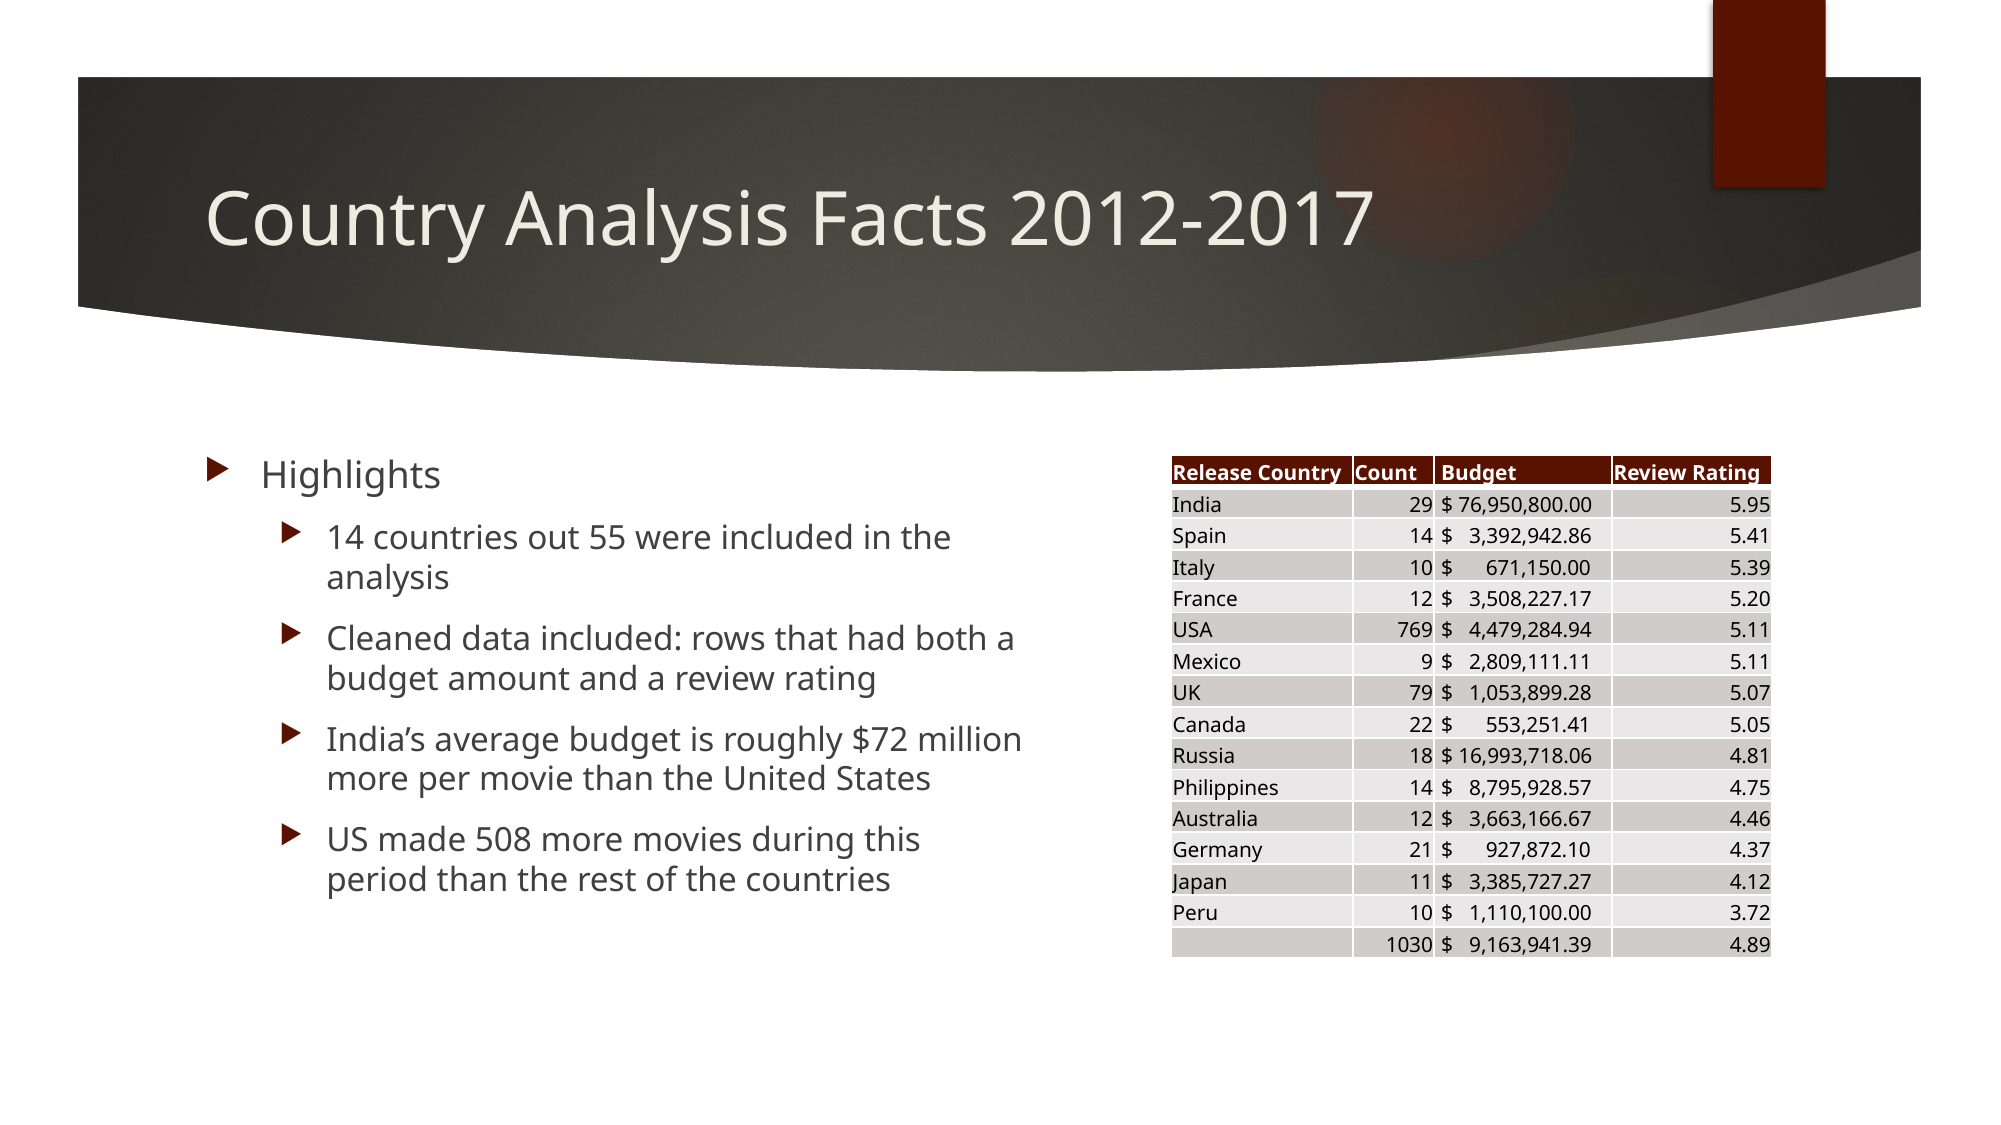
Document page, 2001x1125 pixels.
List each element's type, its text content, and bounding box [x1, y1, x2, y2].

table_cell 3.72 [1613, 896, 1771, 926]
table_cell $ 3,385,727.27 [1435, 865, 1611, 894]
table_cell 4.89 [1613, 928, 1771, 957]
table_cell $ 3,663,166.67 [1435, 802, 1611, 831]
table_cell 29 [1354, 490, 1433, 517]
table_cell $ 553,251.41 [1435, 708, 1611, 737]
table_header Release Country [1172, 456, 1352, 484]
table_cell Australia [1172, 802, 1352, 831]
table_cell 4.46 [1613, 802, 1771, 831]
table_cell 12 [1354, 582, 1433, 612]
table_cell India [1172, 490, 1352, 517]
table_cell [1172, 928, 1352, 957]
table_cell 18 [1354, 739, 1433, 769]
table_cell $ 2,809,111.11 [1435, 645, 1611, 674]
table_cell $ 76,950,800.00 [1435, 490, 1611, 517]
table_cell Japan [1172, 865, 1352, 894]
table_cell 769 [1354, 613, 1433, 643]
table_cell 21 [1354, 833, 1433, 863]
table_cell $ 671,150.00 [1435, 551, 1611, 580]
table_cell 14 [1354, 519, 1433, 549]
table_cell 9 [1354, 645, 1433, 674]
table_cell $ 1,053,899.28 [1435, 676, 1611, 706]
table_cell 4.12 [1613, 865, 1771, 894]
list Highlights 14 countries out 55 were included in the analysis Cleaned data included: rows that had both a budget amount and a review rating India’s average budget is roughly $72 million more per movie than the United States US made 508 more movies during this period than the rest of the countries [189, 427, 1045, 988]
table_cell $ 927,872.10 [1435, 833, 1611, 863]
table_cell 5.05 [1613, 708, 1771, 737]
table_cell Germany [1172, 833, 1352, 863]
table_cell $ 9,163,941.39 [1435, 928, 1611, 957]
table_cell Spain [1172, 519, 1352, 549]
table_cell Italy [1172, 551, 1352, 580]
table_cell Mexico [1172, 645, 1352, 674]
table_cell 5.07 [1613, 676, 1771, 706]
table_cell 1030 [1354, 928, 1433, 957]
table_cell 10 [1354, 551, 1433, 580]
table_cell 4.81 [1613, 739, 1771, 769]
table_cell 22 [1354, 708, 1433, 737]
table_header Count [1354, 456, 1433, 484]
table_cell Russia [1172, 739, 1352, 769]
table_cell 5.11 [1613, 613, 1771, 643]
table_cell 5.41 [1613, 519, 1771, 549]
table_cell 5.11 [1613, 645, 1771, 674]
table_cell Philippines [1172, 770, 1352, 800]
table_cell $ 1,110,100.00 [1435, 896, 1611, 926]
table_cell 5.39 [1613, 551, 1771, 580]
table_cell $ 4,479,284.94 [1435, 613, 1611, 643]
table_cell 11 [1354, 865, 1433, 894]
table_cell $ 3,392,942.86 [1435, 519, 1611, 549]
table_cell USA [1172, 613, 1352, 643]
table_cell 12 [1354, 802, 1433, 831]
table_cell 4.37 [1613, 833, 1771, 863]
table_cell 4.75 [1613, 770, 1771, 800]
table_cell France [1172, 582, 1352, 612]
table_cell $ 16,993,718.06 [1435, 739, 1611, 769]
table_cell Canada [1172, 708, 1352, 737]
table_cell 14 [1354, 770, 1433, 800]
table_header Budget [1435, 456, 1611, 484]
table_cell $ 3,508,227.17 [1435, 582, 1611, 612]
table_cell 10 [1354, 896, 1433, 926]
table_header Review Rating [1613, 456, 1771, 484]
table_cell Peru [1172, 896, 1352, 926]
table_cell 79 [1354, 676, 1433, 706]
table_cell $ 8,795,928.57 [1435, 770, 1611, 800]
table_cell 5.20 [1613, 582, 1771, 612]
table_cell UK [1172, 676, 1352, 706]
table_cell 5.95 [1613, 490, 1771, 517]
title Country Analysis Facts 2012-2017 [189, 155, 1627, 275]
